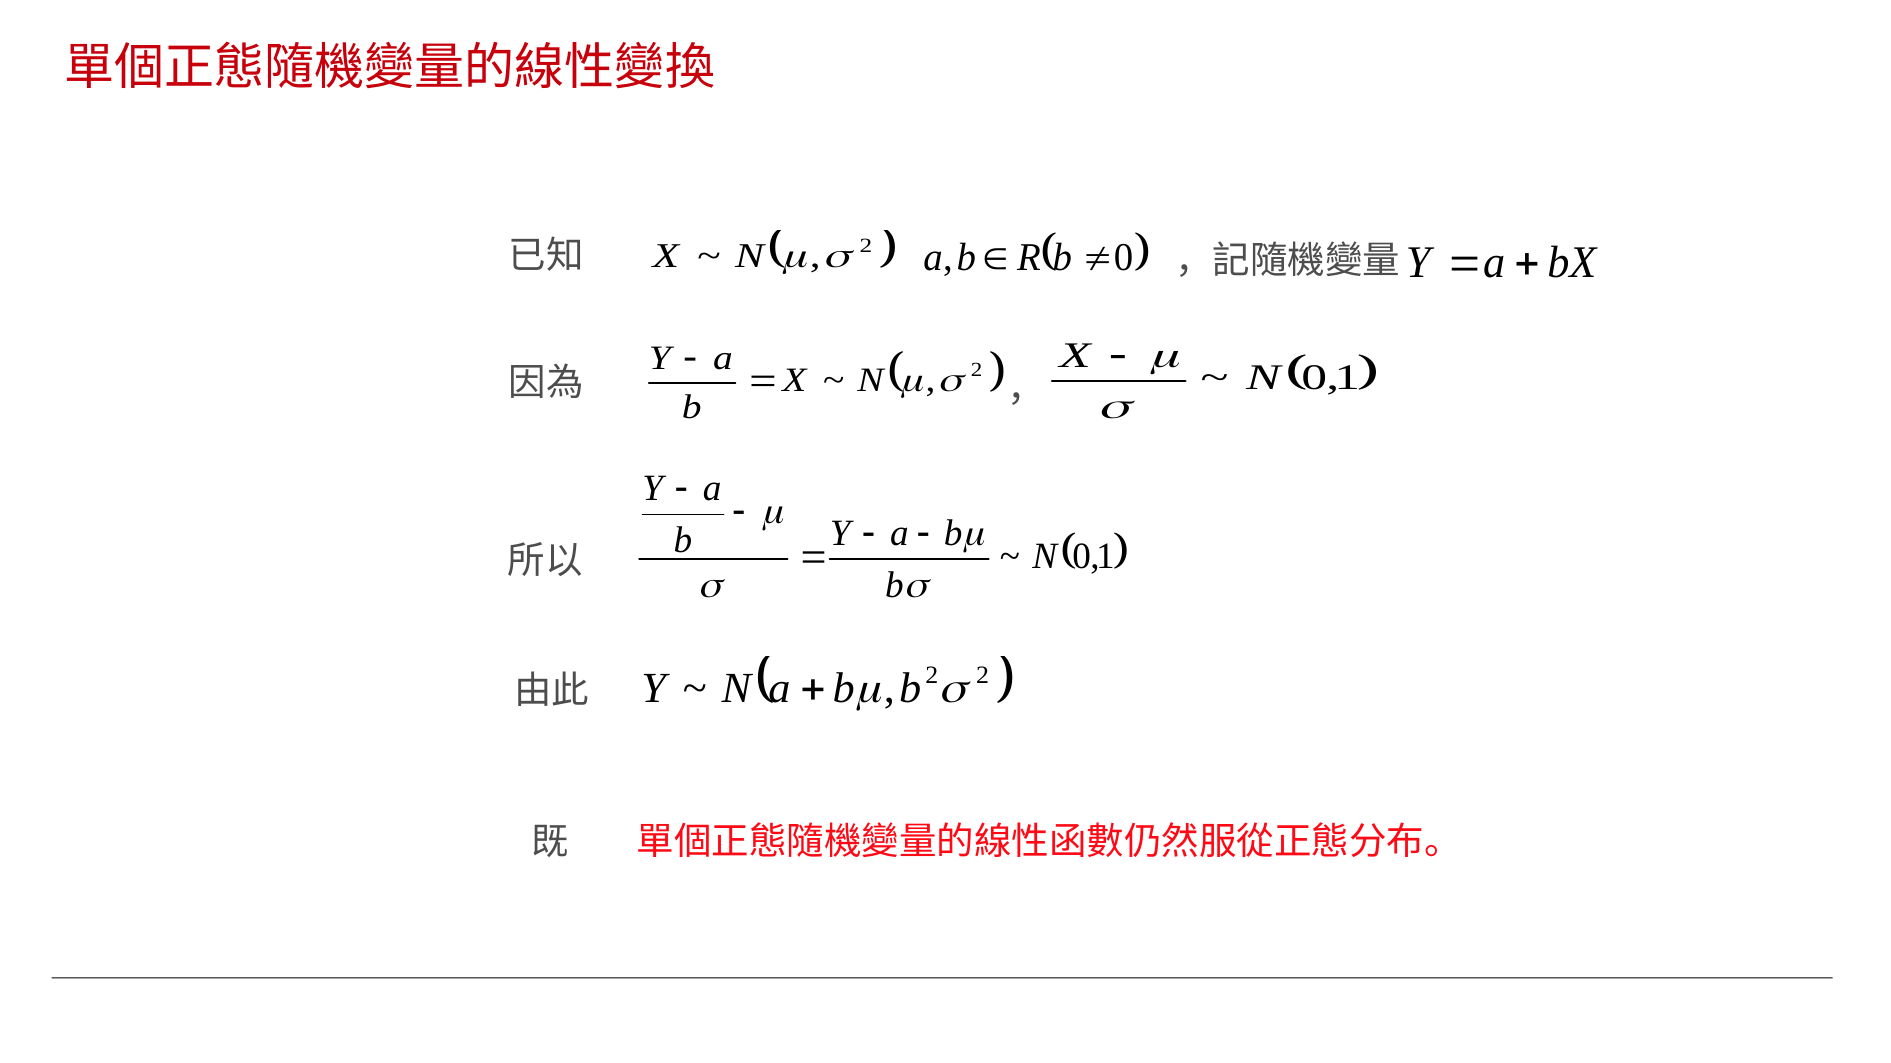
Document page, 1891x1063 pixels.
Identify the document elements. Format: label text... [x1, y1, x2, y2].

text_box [492, 223, 1612, 871]
title 單個正態隨機變量的線性變換 [49, 7, 787, 123]
